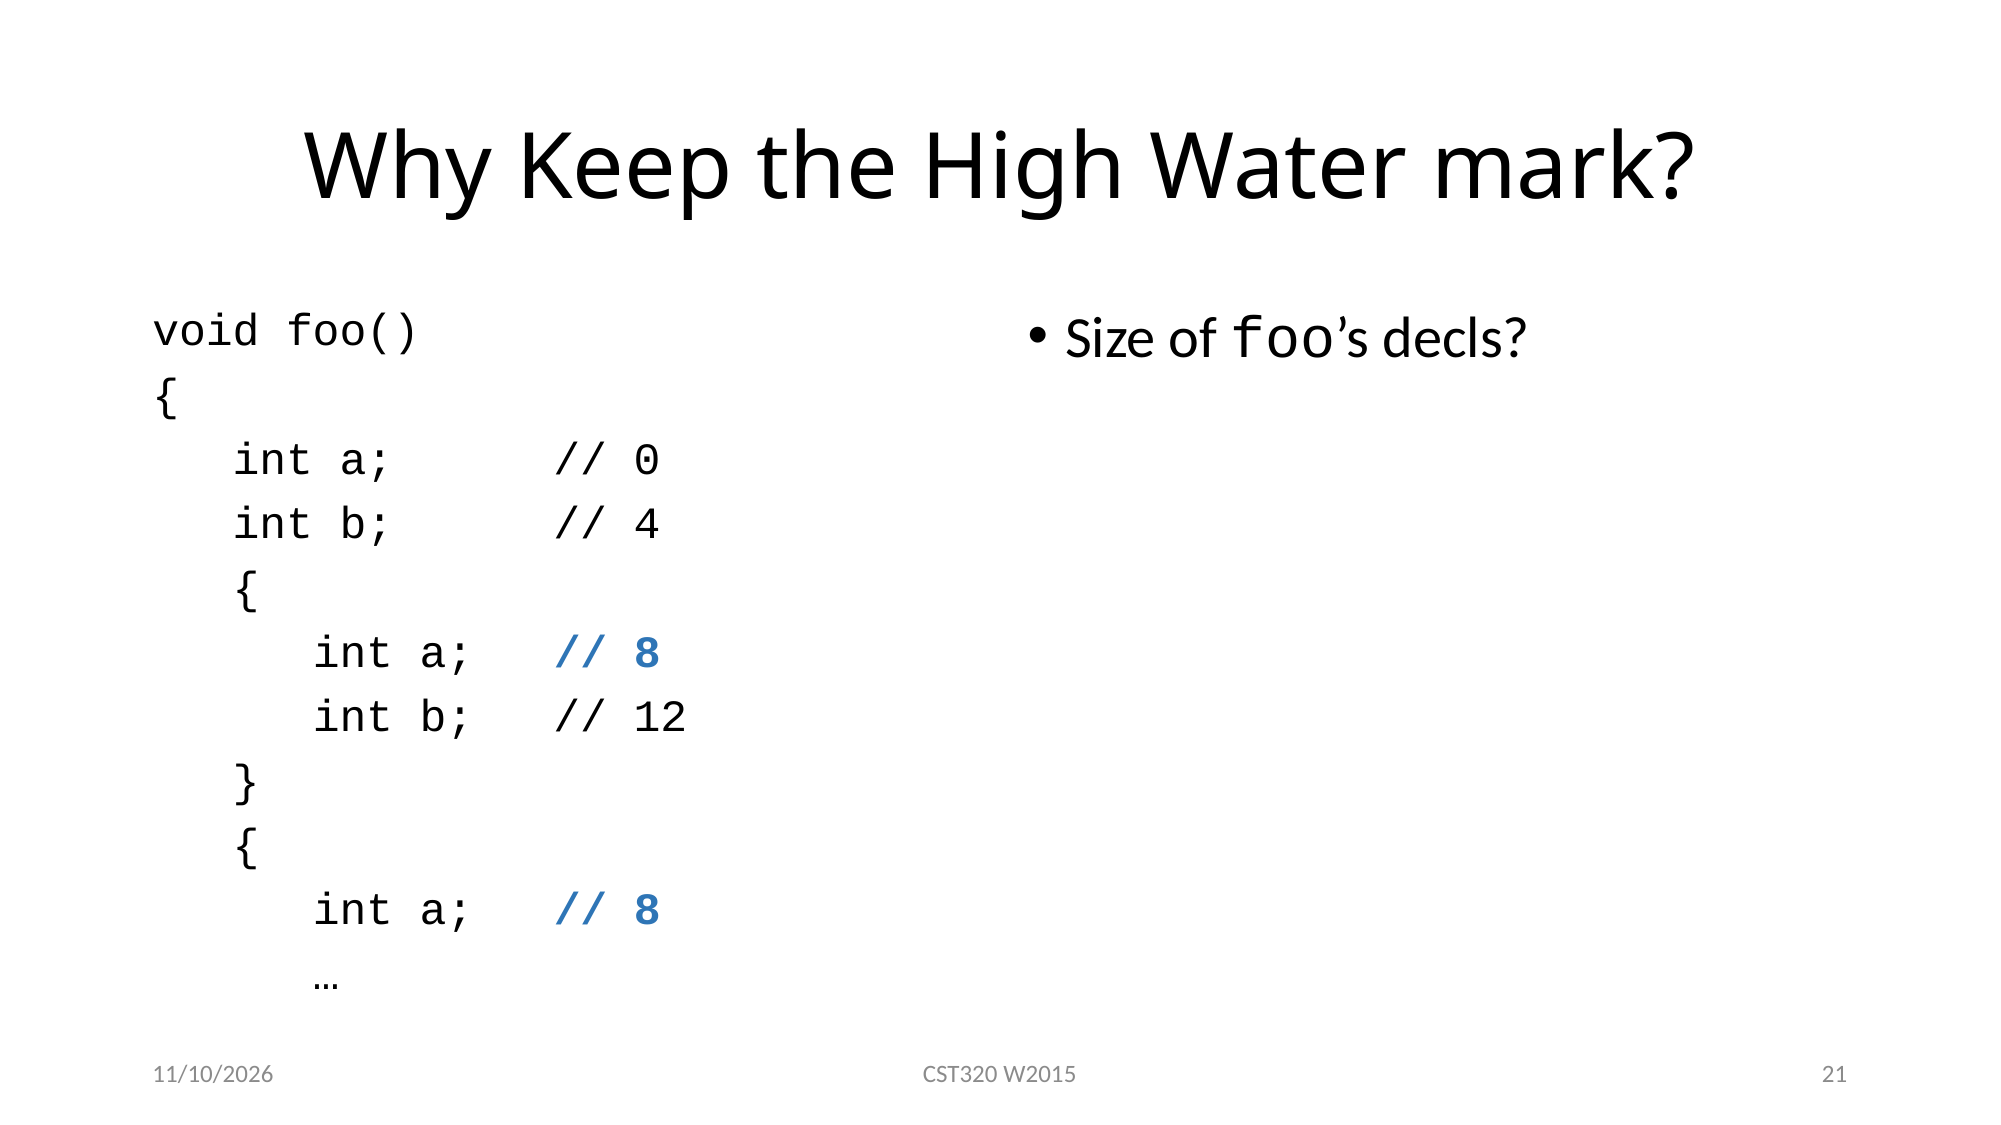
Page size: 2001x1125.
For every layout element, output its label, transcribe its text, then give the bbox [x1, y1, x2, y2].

title Why Keep the High Water mark? [137, 59, 1863, 278]
list Size of foo’s decls? [1012, 299, 1863, 1014]
footer CST320 W2015 [662, 1042, 1338, 1103]
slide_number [137, 1042, 588, 1103]
slide_number 21 [1412, 1042, 1863, 1103]
list void foo() { int a; // 0 int b; // 4 { int a; // 8 int b; // 12 } { int a; // 8 … [137, 299, 988, 1014]
